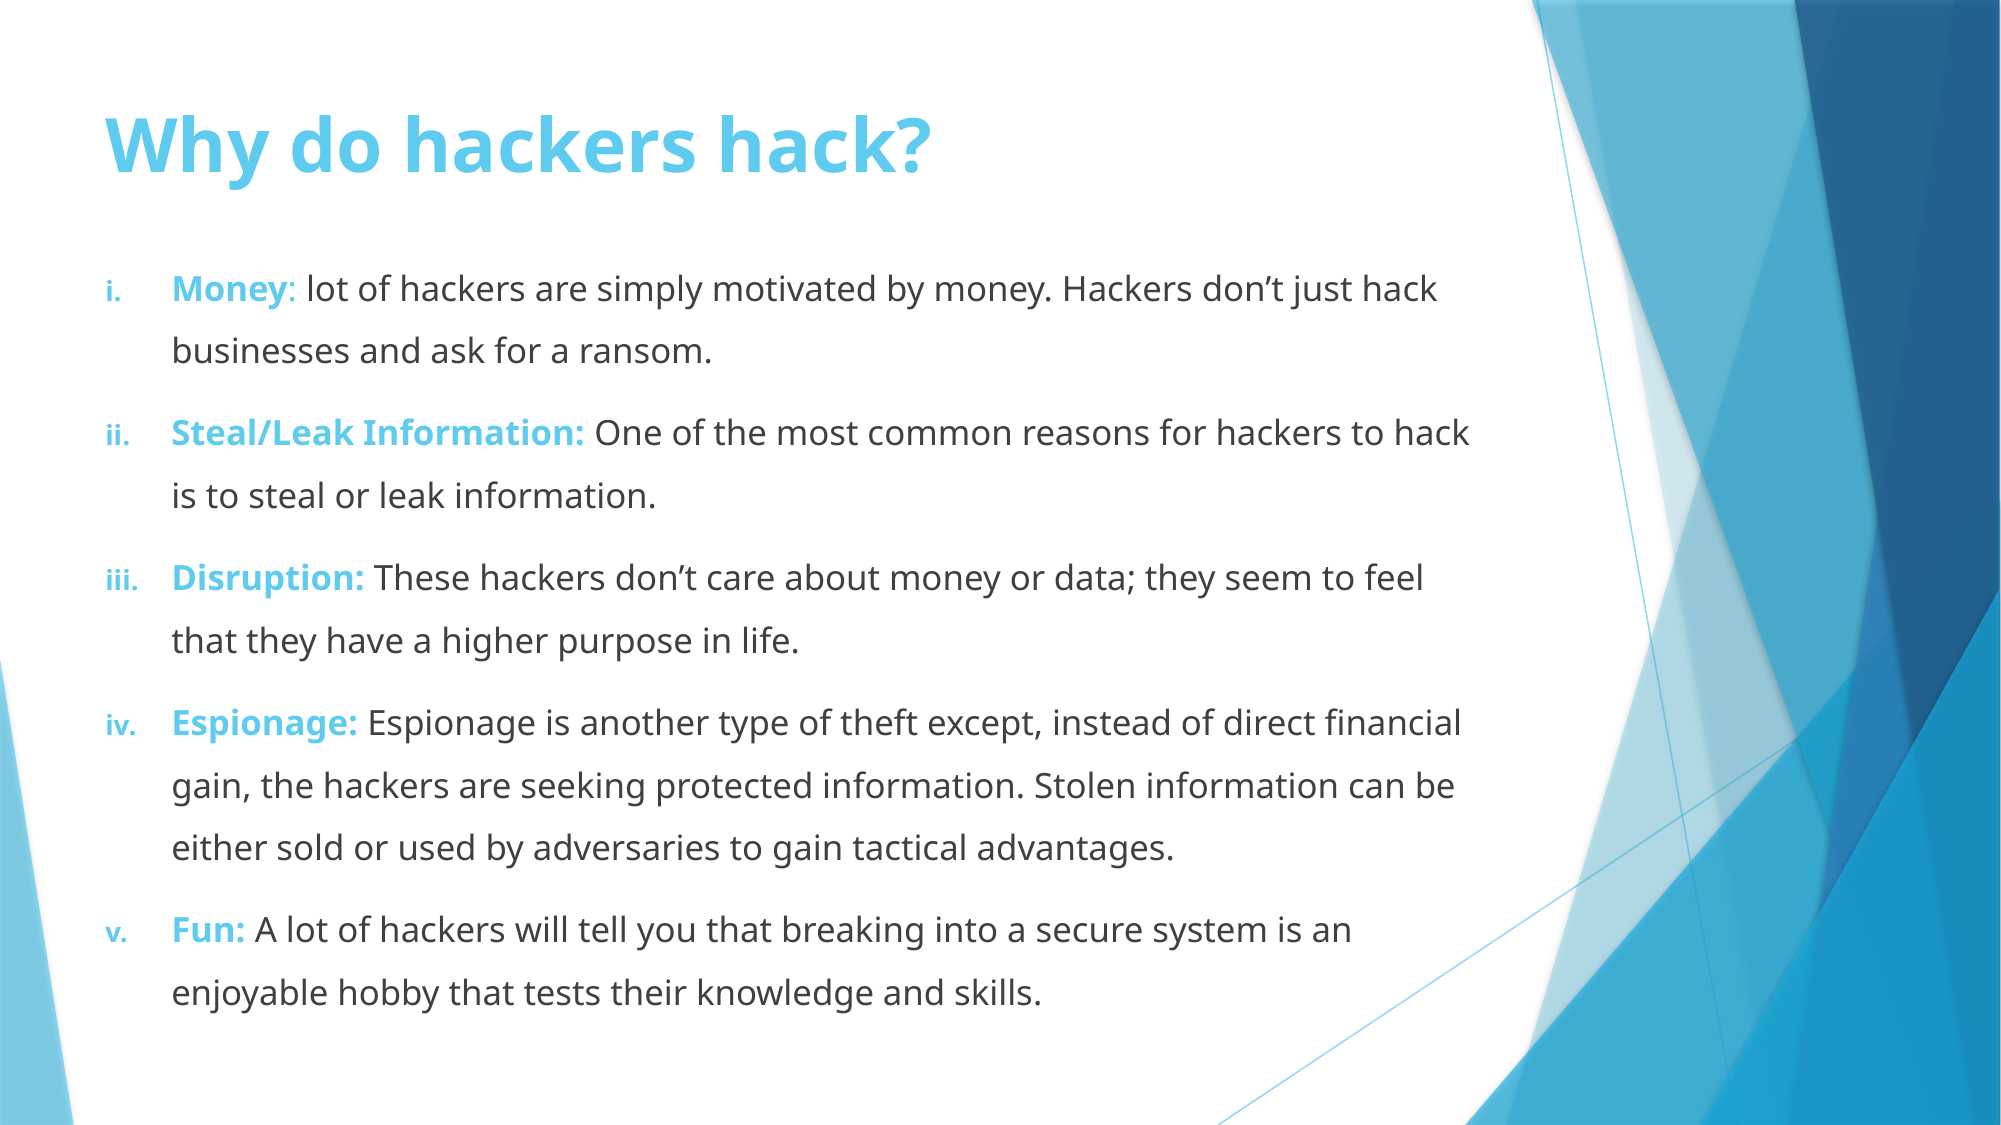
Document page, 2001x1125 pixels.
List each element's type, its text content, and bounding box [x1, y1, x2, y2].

title Why do hackers hack? [90, 90, 1501, 208]
list Money: lot of hackers are simply motivated by money. Hackers don’t just hack businesses and ask for a ransom. Steal/Leak Information: One of the most common reasons for hackers to hack is to steal or leak information. Disruption: These hackers don’t care about money or data; they seem to feel that they have a higher purpose in life. Espionage: Espionage is another type of theft except, instead of direct financial gain, the hackers are seeking protected information. Stolen information can be either sold or used by adversaries to gain tactical advantages. Fun: A lot of hackers will tell you that breaking into a secure system is an enjoyable hobby that tests their knowledge and skills. [90, 237, 1501, 1030]
